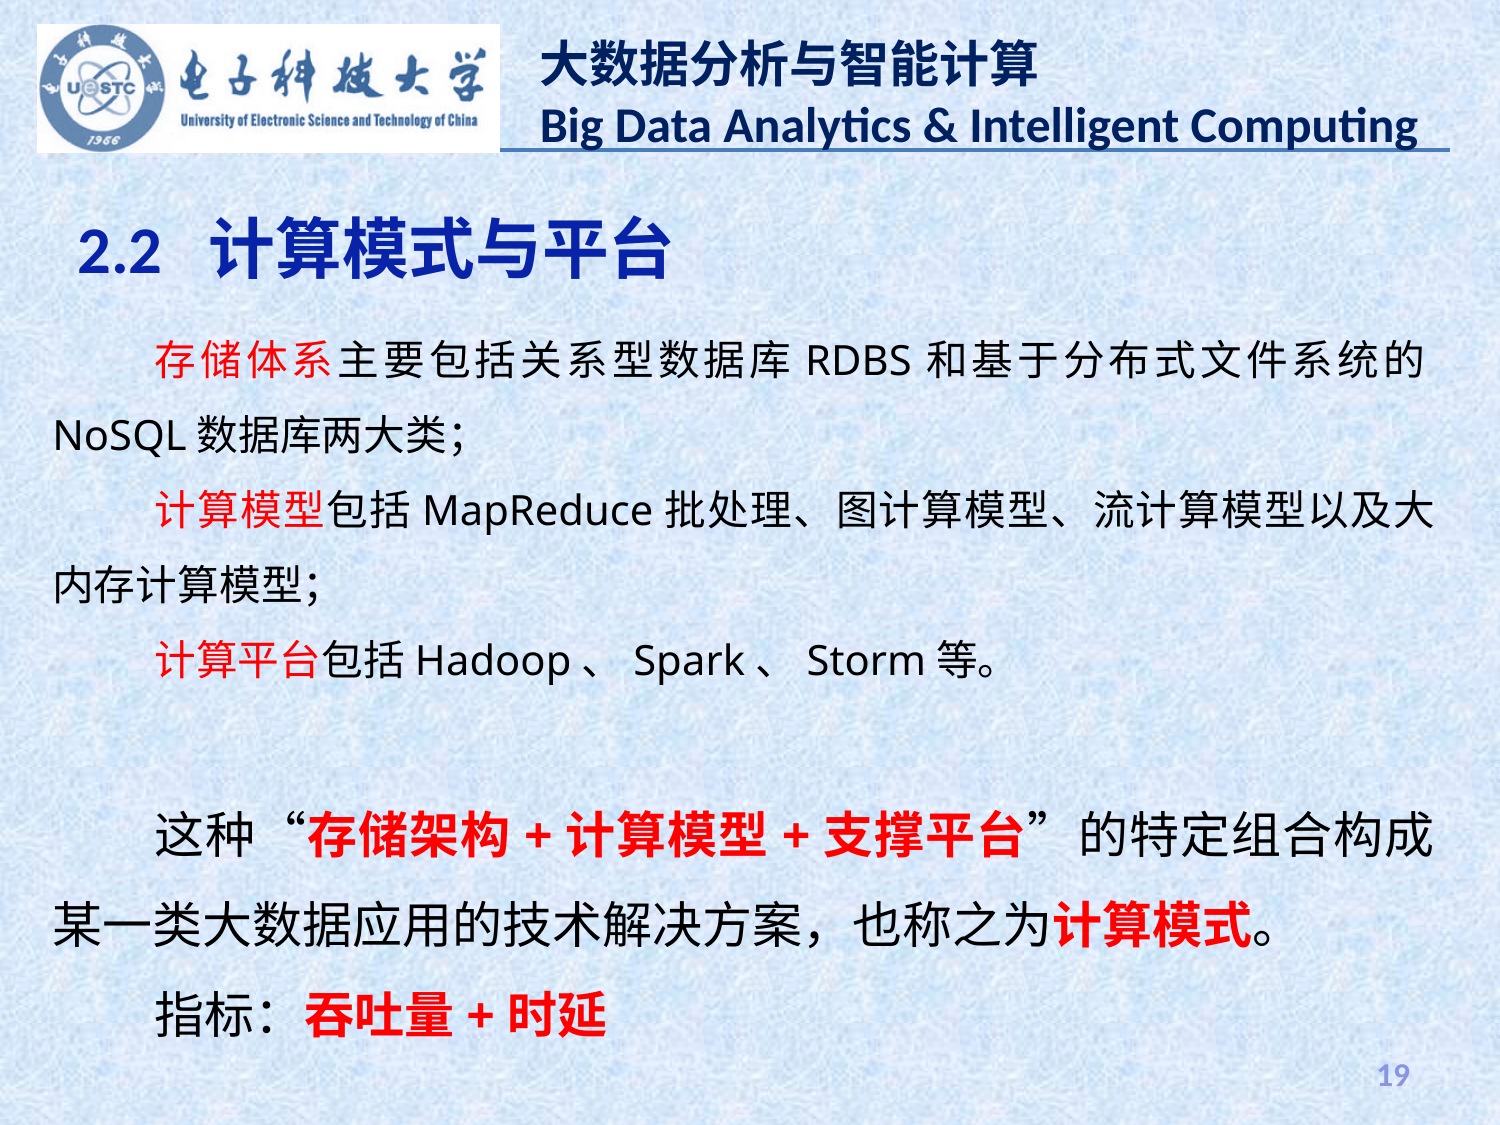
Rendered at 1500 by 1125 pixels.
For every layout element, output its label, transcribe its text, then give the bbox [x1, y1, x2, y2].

picture [0, 0, 1500, 1125]
slide_number 19 [1074, 1052, 1425, 1103]
text_box 大数据分析与智能计算 Big Data Analytics & Intelligent Computing [524, 24, 1438, 149]
text_box 存储体系主要包括关系型数据库RDBS和基于分布式文件系统的NoSQL数据库两大类； 计算模型包括MapReduce批处理、图计算模型、流计算模型以及大内存计算模型； 计算平台包括Hadoop、Spark、Storm等。 这种“存储架构+计算模型+支撑平台”的特定组合构成某一类大数据应用的技术解决方案，也称之为计算模式。 指标：吞吐量+时延 [37, 301, 1450, 1052]
text_box 2.2 计算模式与平台 [62, 199, 1363, 295]
